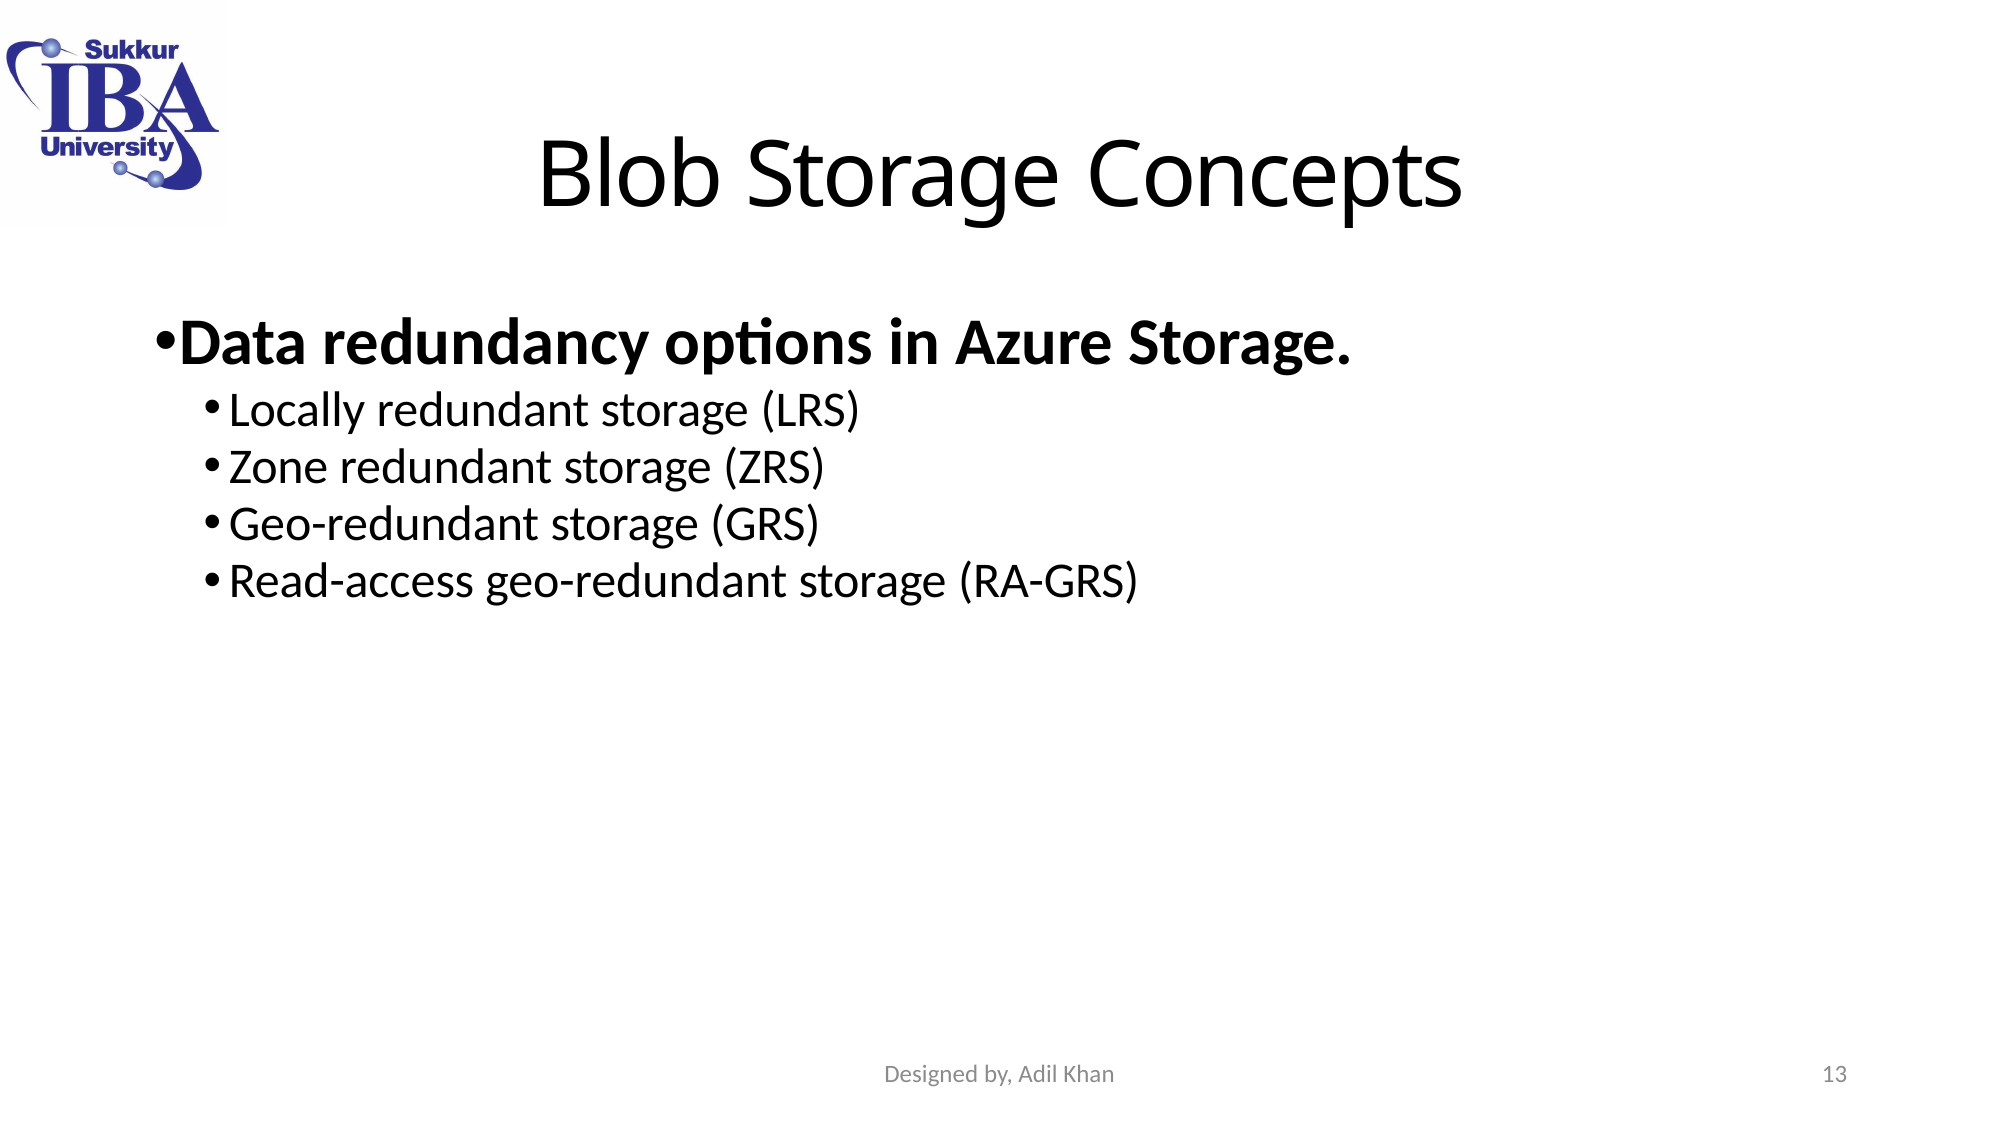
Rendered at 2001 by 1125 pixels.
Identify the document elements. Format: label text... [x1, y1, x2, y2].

footer Designed by, Adil Khan [662, 1042, 1338, 1103]
title Blob Storage Concepts [137, 73, 1863, 264]
slide_number 13 [1412, 1042, 1863, 1103]
picture [0, 1, 225, 227]
list Data redundancy options in Azure Storage. Locally redundant storage (LRS) Zone redundant storage (ZRS) Geo-redundant storage (GRS) Read-access geo-redundant storage (RA-GRS) [137, 299, 1863, 1014]
